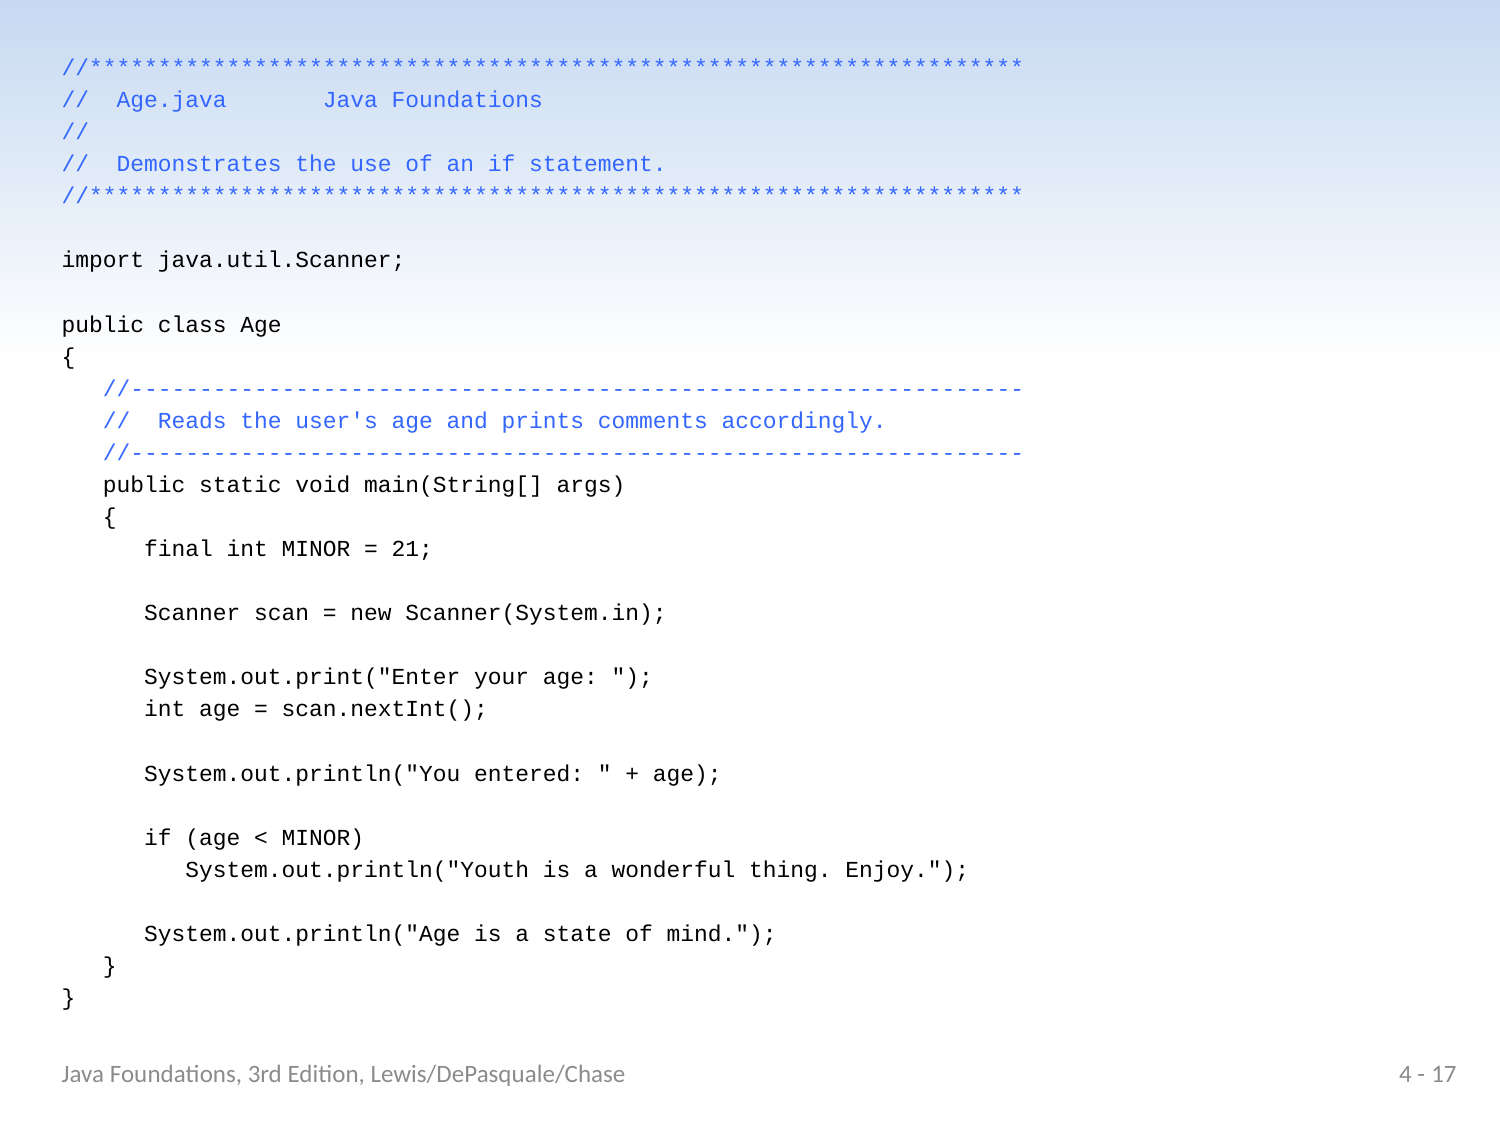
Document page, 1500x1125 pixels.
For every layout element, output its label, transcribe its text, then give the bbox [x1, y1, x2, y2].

slide_number 4 - 17 [1121, 1042, 1472, 1103]
list //******************************************************************** // Age.java Java Foundations // // Demonstrates the use of an if statement. //******************************************************************** import java.util.Scanner; public class Age { //----------------------------------------------------------------- // Reads the user's age and prints comments accordingly. //----------------------------------------------------------------- public static void main(String[] args) { final int MINOR = 21; Scanner scan = new Scanner(System.in); System.out.print("Enter your age: "); int age = scan.nextInt(); System.out.println("You entered: " + age); if (age < MINOR) System.out.println("Youth is a wonderful thing. Enjoy."); System.out.println("Age is a state of mind."); } } [46, 45, 1473, 1043]
footer Java Foundations, 3rd Edition, Lewis/DePasquale/Chase [46, 1042, 1121, 1103]
